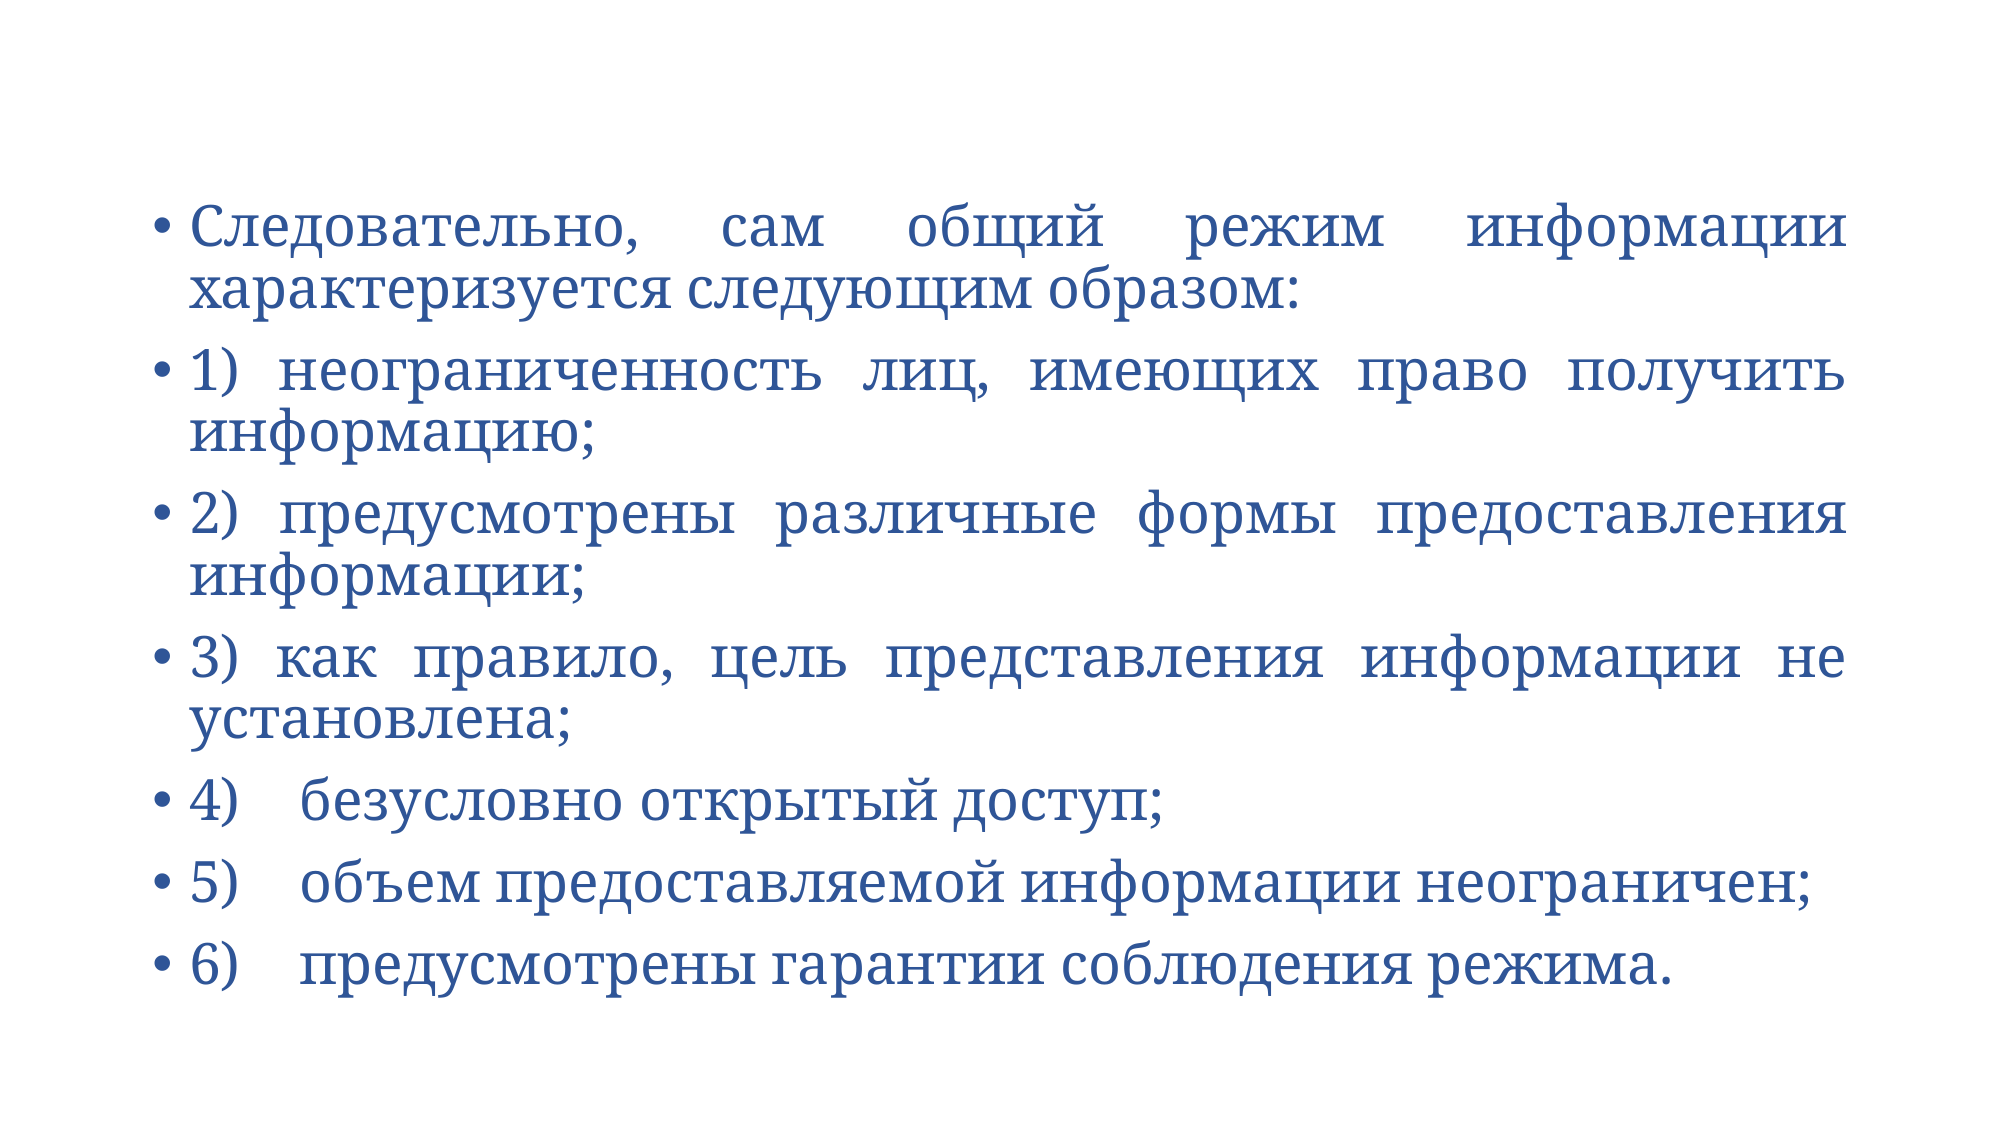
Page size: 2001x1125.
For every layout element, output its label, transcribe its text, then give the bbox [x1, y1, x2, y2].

list Следовательно, сам общий режим информации характеризуется следующим образом: 1) неограниченность лиц, имеющих право получить информацию; 2) предусмотрены различные формы предоставления информации; 3) как правило, цель представления информации не установлена; 4) безусловно открытый доступ; 5) объем предоставляемой информации неограничен; 6) предусмотрены гарантии соблюдения режима. [137, 189, 1863, 1014]
